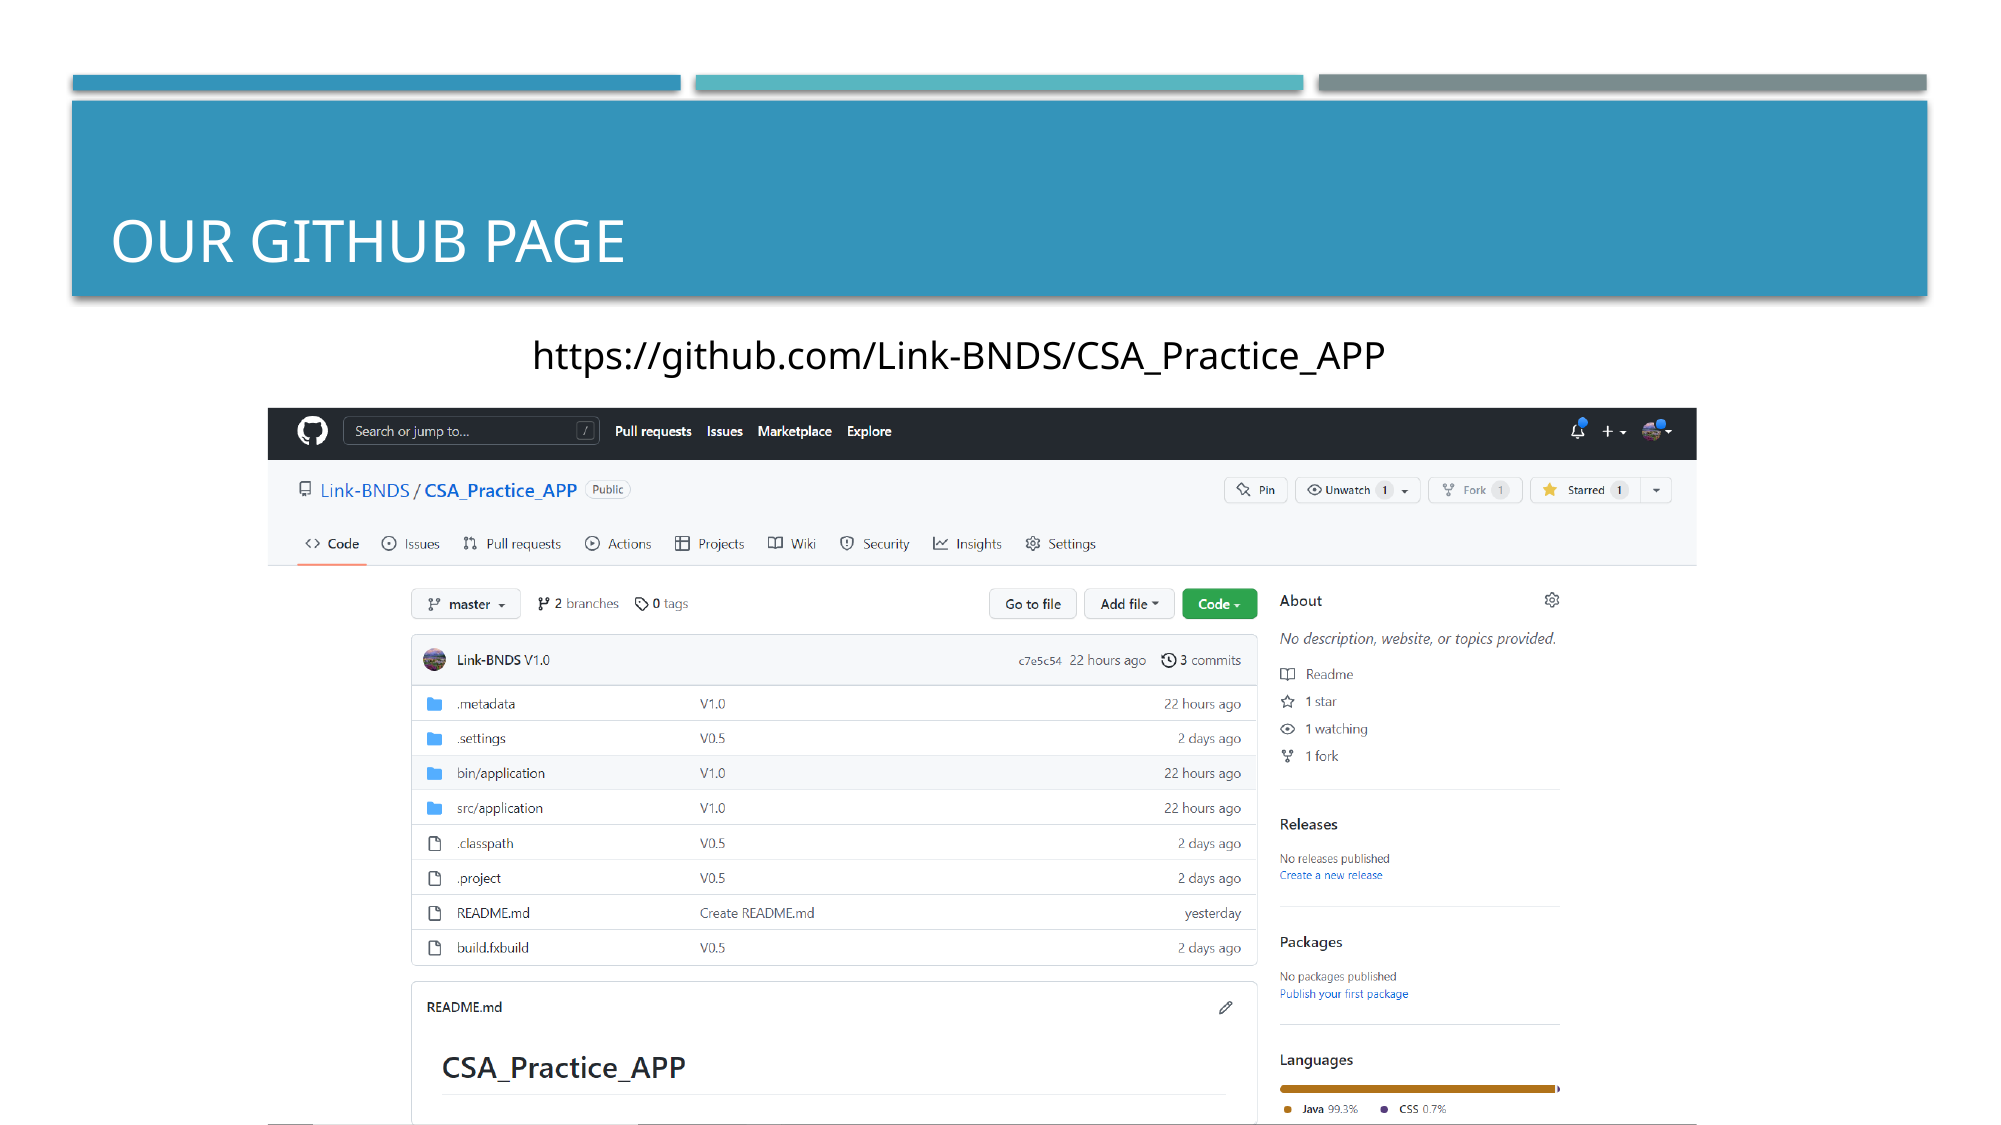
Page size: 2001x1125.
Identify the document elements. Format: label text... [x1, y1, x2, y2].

text_box https://github.com/Link-BNDS/CSA_Practice_APP [517, 324, 1733, 384]
picture [267, 406, 1698, 1125]
title Our GITHUB PAGE [95, 115, 1905, 282]
